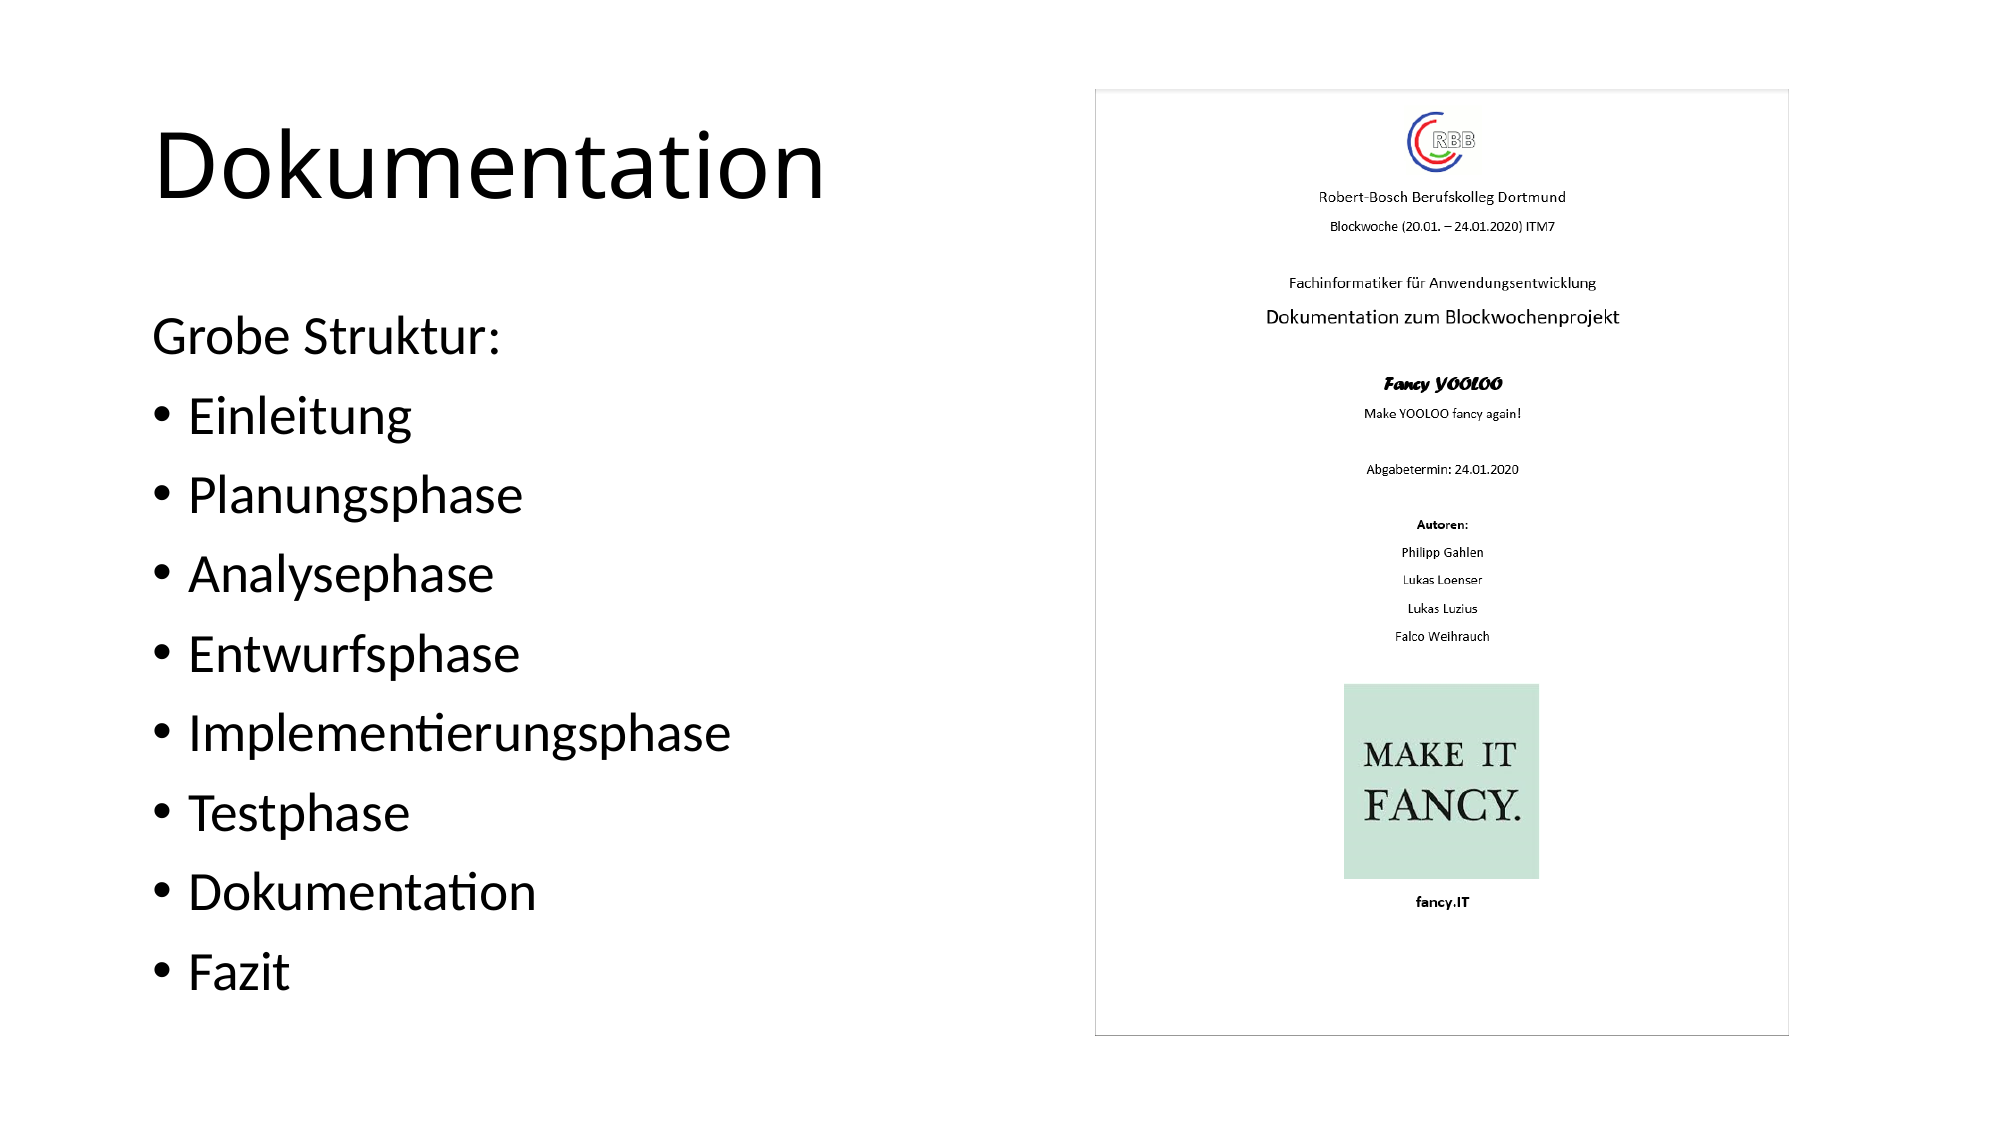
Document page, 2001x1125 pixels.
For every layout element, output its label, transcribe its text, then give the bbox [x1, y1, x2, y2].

list Grobe Struktur: Einleitung Planungsphase Analysephase Entwurfsphase Implementierungsphase Testphase Dokumentation Fazit [137, 299, 988, 1014]
picture [1095, 89, 1789, 1036]
title Dokumentation [137, 59, 1863, 278]
